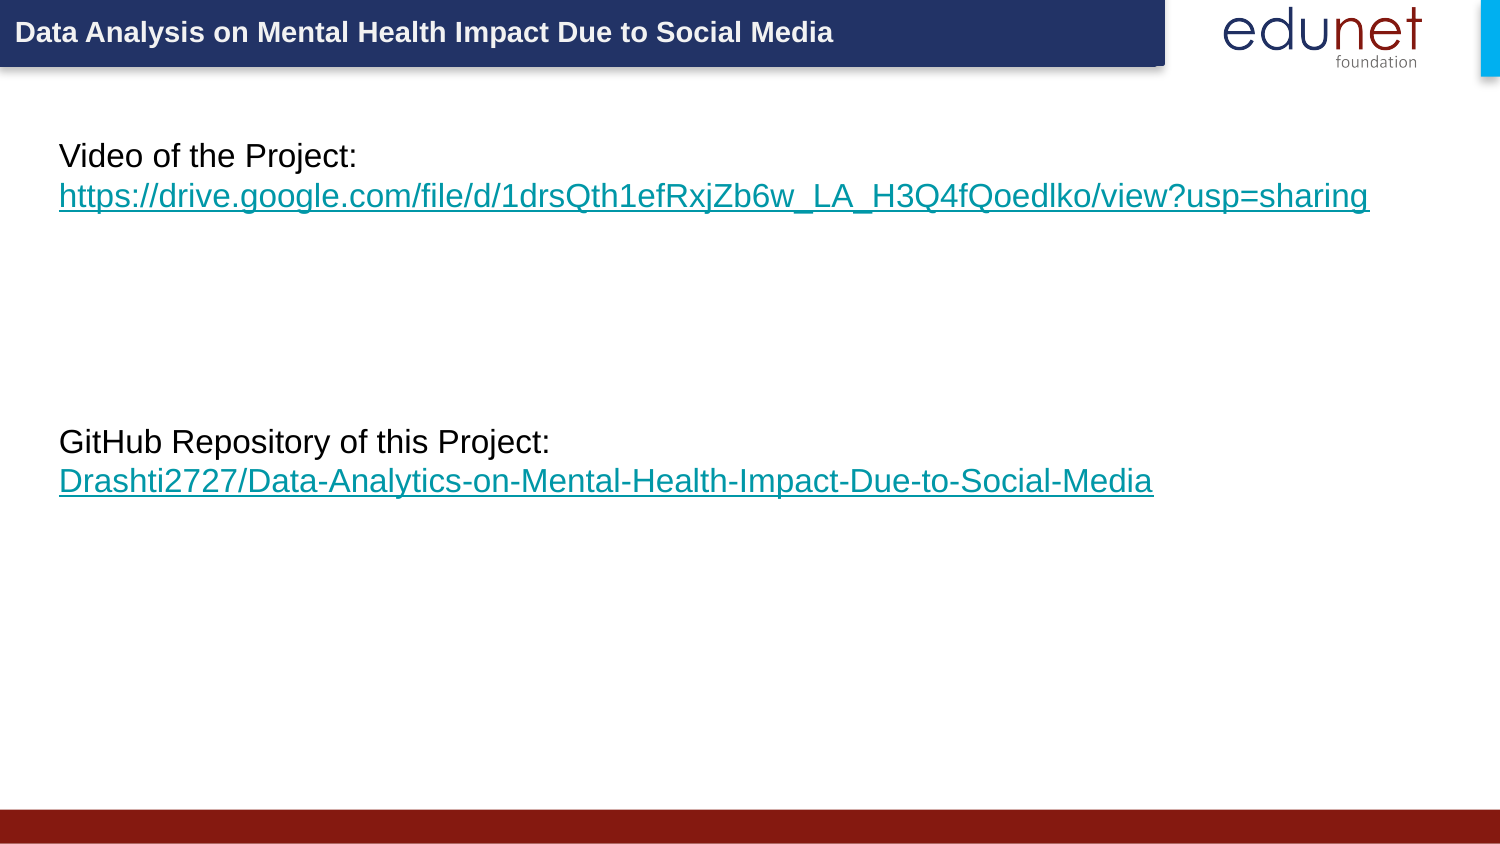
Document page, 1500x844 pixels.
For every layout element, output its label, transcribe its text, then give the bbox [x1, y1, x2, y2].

picture [1219, 4, 1424, 72]
text_box Video of the Project: https://drive.google.com/file/d/1drsQth1efRxjZb6w_LA_H3Q4fQoedlko/view?usp=sharing [44, 127, 1435, 222]
text_box GitHub Repository of this Project: Drashti2727/Data-Analytics-on-Mental-Health-Impact-Due-to-Social-Media [44, 412, 1366, 507]
text_box [0, 0, 1157, 67]
text_box Data Analysis on Mental Health Impact Due to Social Media [0, 6, 893, 56]
